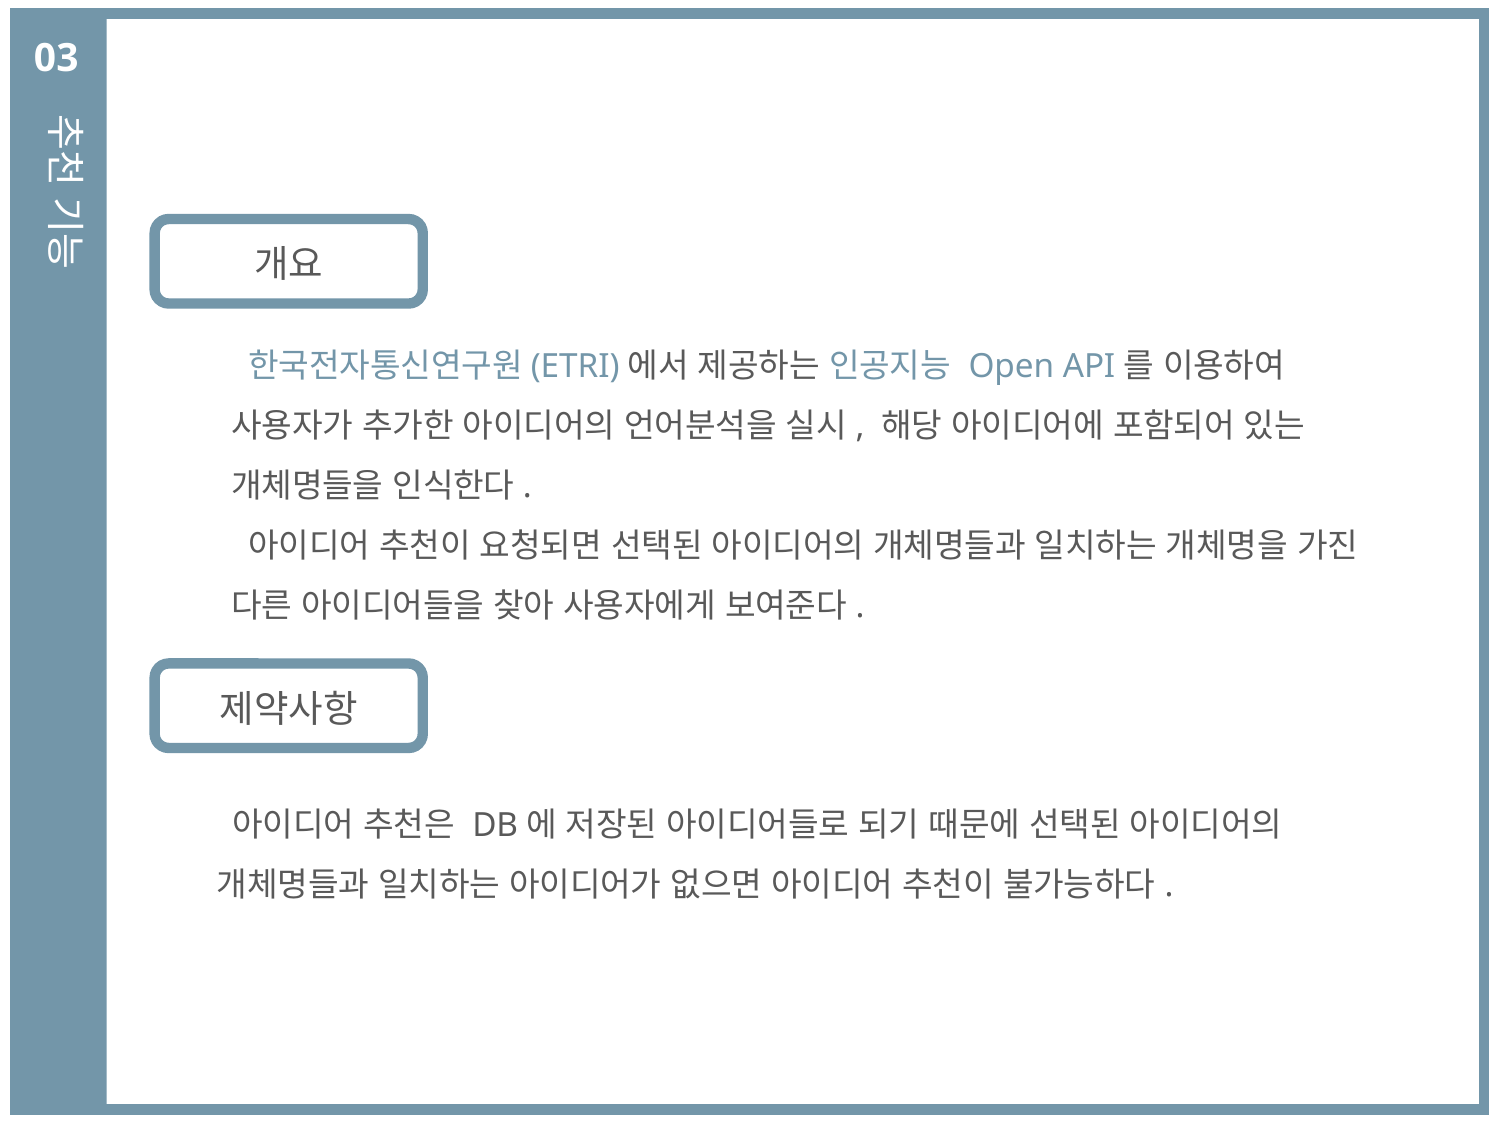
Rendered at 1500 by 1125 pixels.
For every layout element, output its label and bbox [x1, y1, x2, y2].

text_box [154, 219, 1436, 904]
text_box [15, 13, 1484, 1110]
